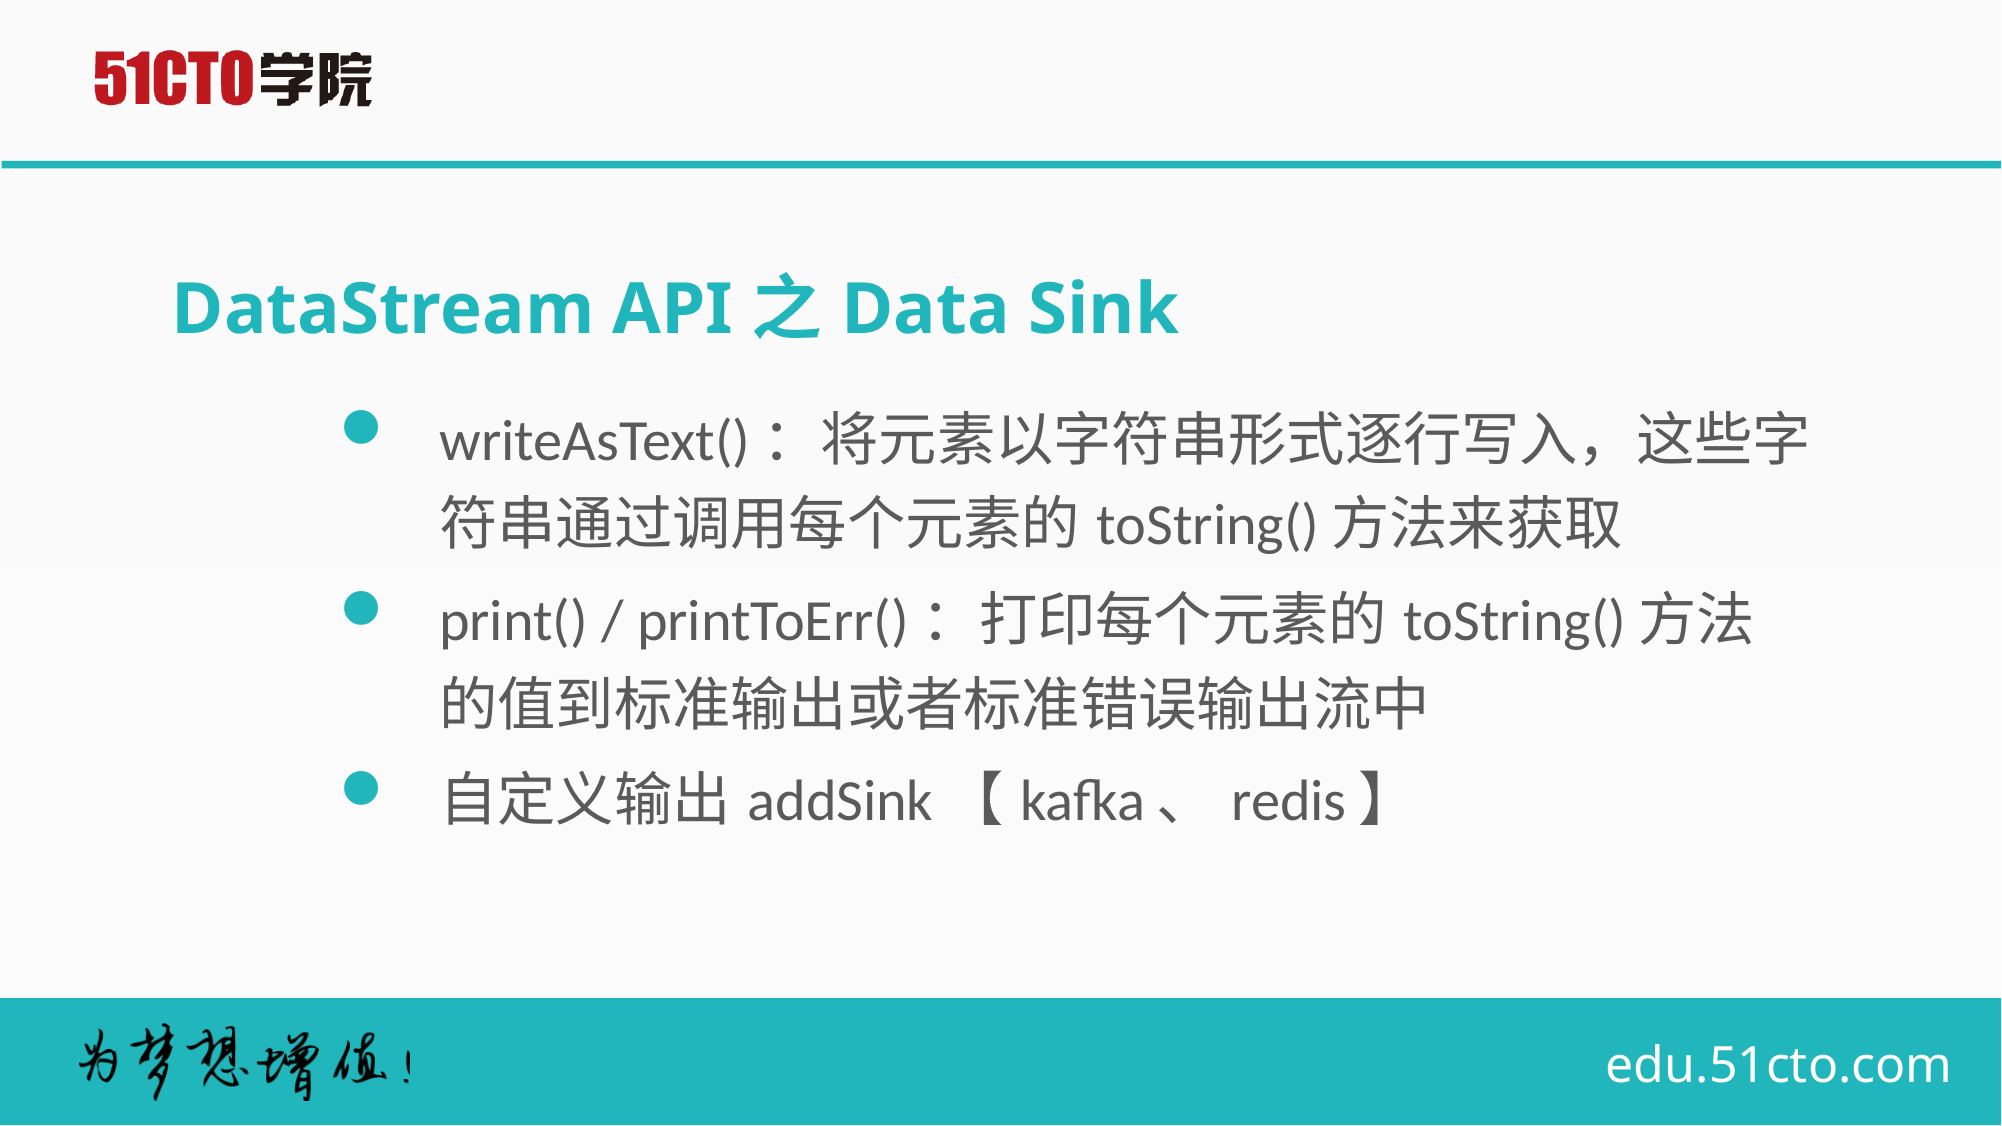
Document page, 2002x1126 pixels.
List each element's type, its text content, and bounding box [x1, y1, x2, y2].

title DataStream API之Data Sink [156, 243, 1831, 362]
list writeAsText()：将元素以字符串形式逐行写入，这些字符串通过调用每个元素的toString()方法来获取 print() / printToErr()：打印每个元素的toString()方法的值到标准输出或者标准错误输出流中 自定义输出addSink【kafka、redis】 [161, 385, 1828, 870]
picture [90, 42, 375, 111]
picture [79, 1023, 410, 1101]
